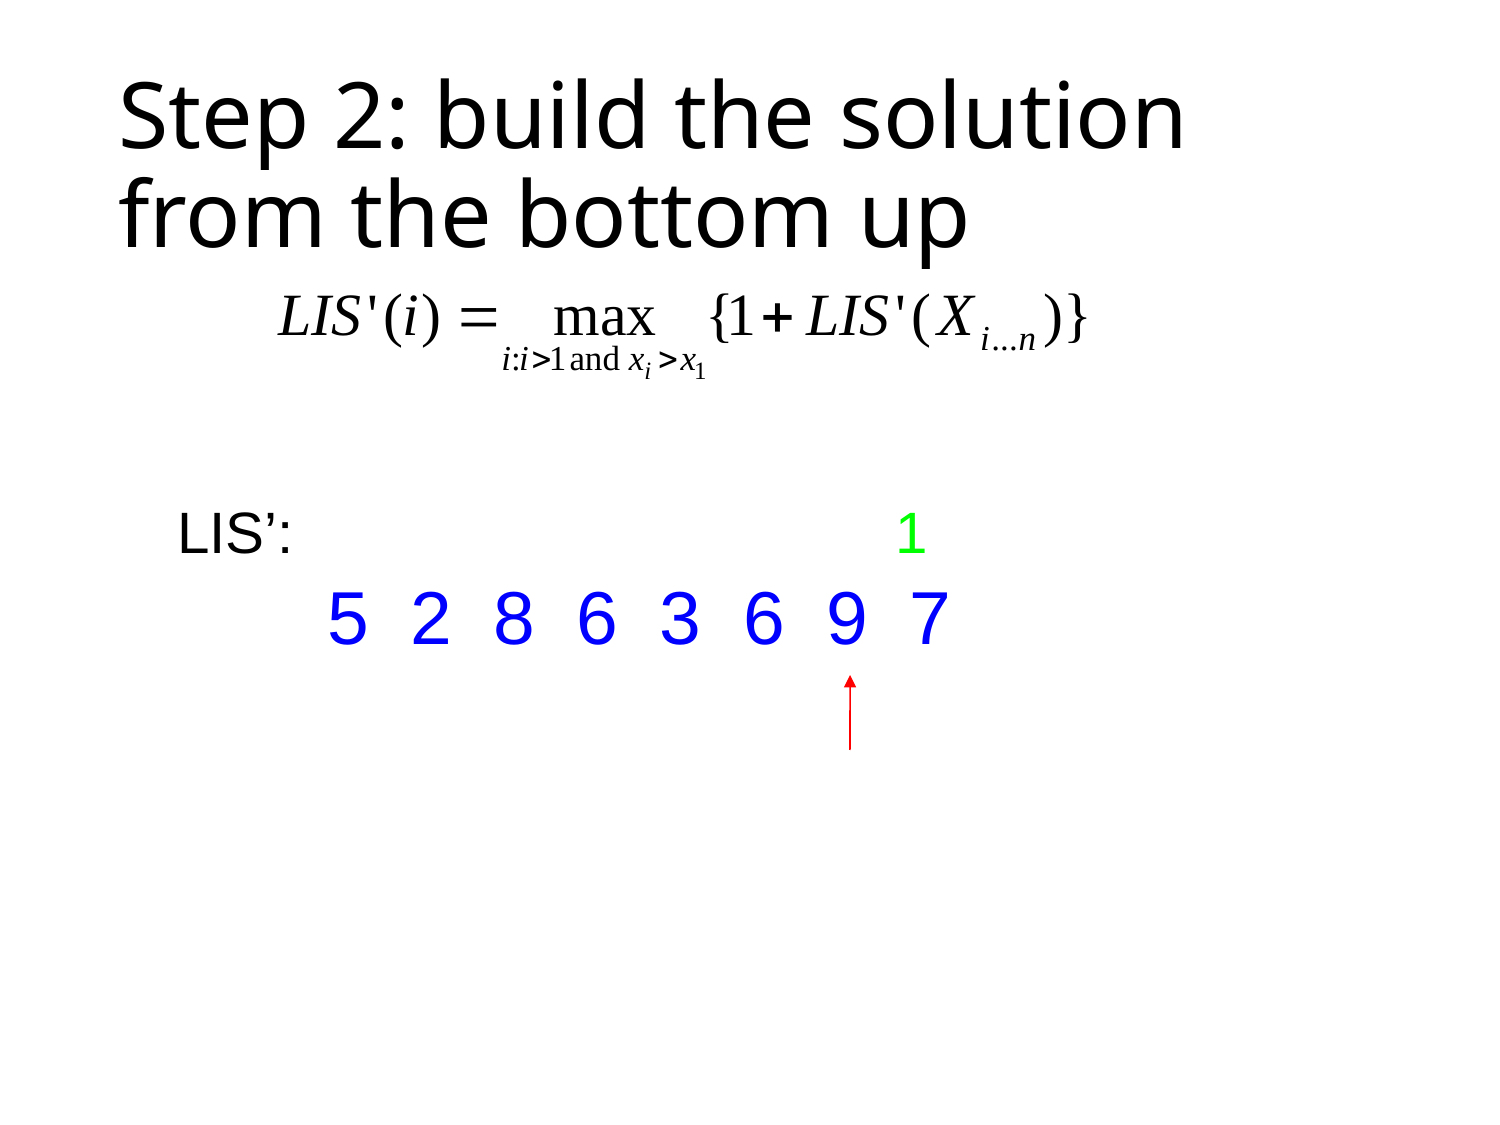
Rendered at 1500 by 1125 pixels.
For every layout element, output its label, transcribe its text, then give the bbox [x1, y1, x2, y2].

text_box LIS’: 1 [162, 487, 1050, 573]
title Step 2: build the solution from the bottom up [103, 59, 1397, 278]
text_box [267, 274, 1096, 390]
text_box 5 2 8 6 3 6 9 7 [312, 562, 1150, 668]
text_box [843, 675, 857, 751]
